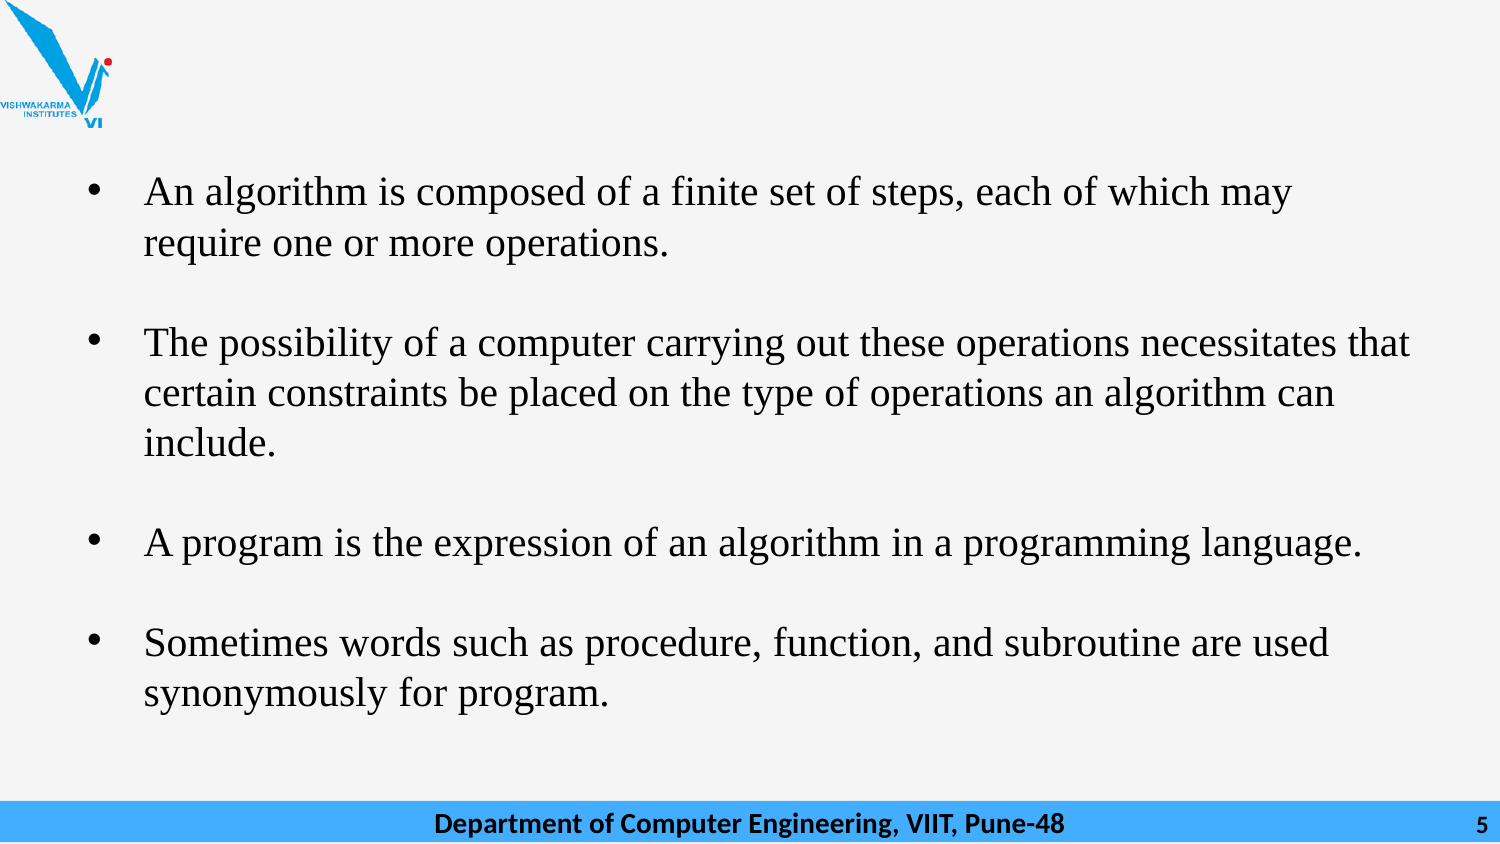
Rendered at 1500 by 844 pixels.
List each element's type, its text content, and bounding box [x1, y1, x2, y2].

picture [0, 0, 119, 135]
text_box An algorithm is composed of a finite set of steps, each of which may require one or more operations. The possibility of a computer carrying out these operations necessitates that certain constraints be placed on the type of operations an algorithm can include. A program is the expression of an algorithm in a programming language. Sometimes words such as procedure, function, and subroutine are used synonymously for program. [72, 156, 1433, 772]
text_box Department of Computer Engineering, VIIT, Pune-48 [0, 800, 1411, 843]
slide_number 5 [1411, 800, 1500, 844]
list [59, 134, 1454, 762]
